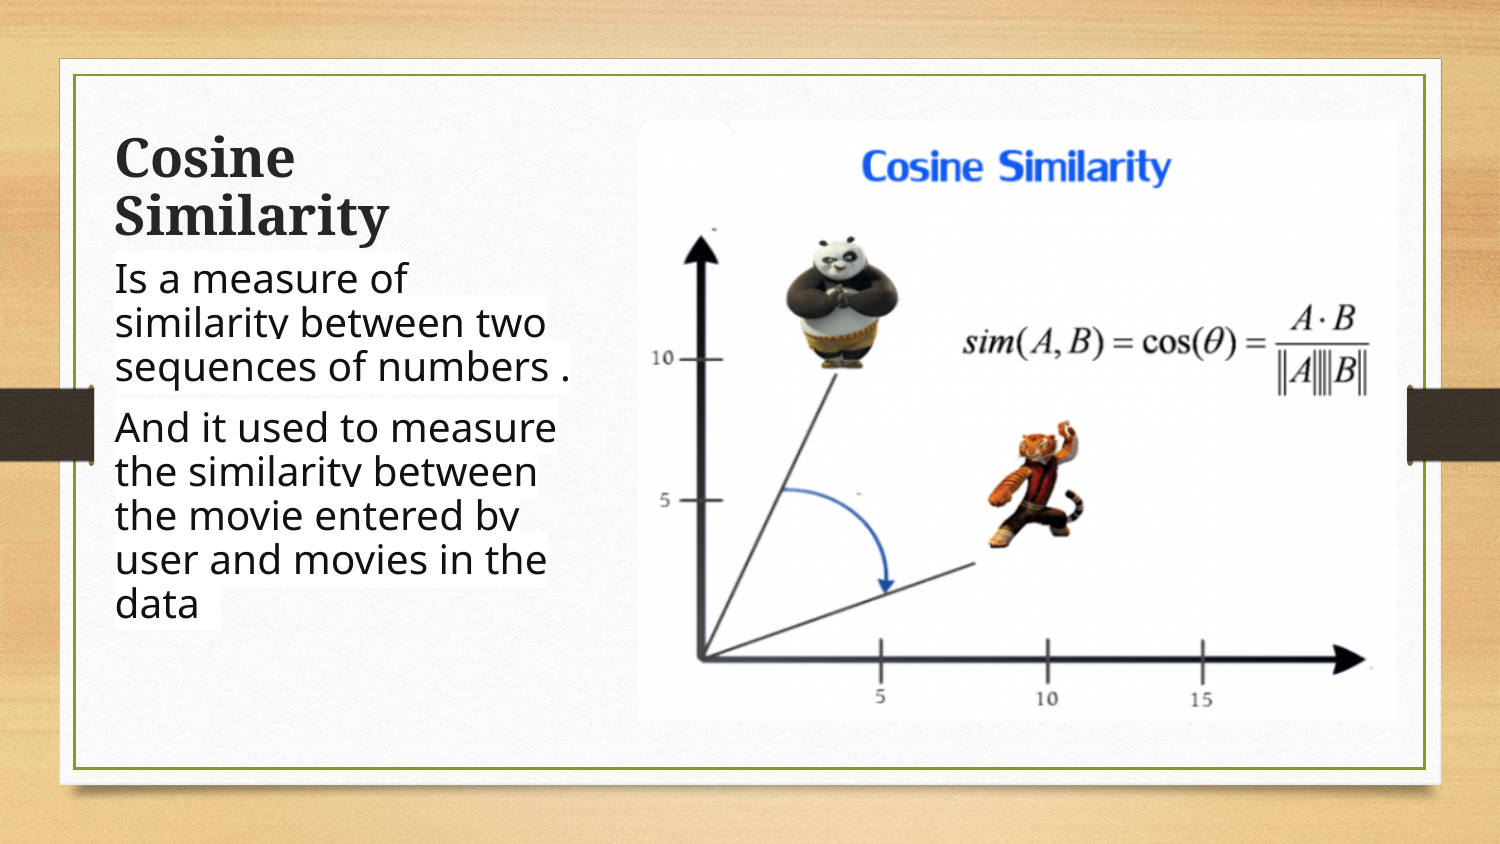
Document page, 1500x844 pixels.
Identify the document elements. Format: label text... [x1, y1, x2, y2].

picture [0, 0, 1500, 844]
title Cosine Similarity [103, 56, 588, 253]
list Is a measure of similarity between two sequences of numbers . And it used to measure the similarity between the movie entered by user and movies in the data [103, 253, 588, 723]
